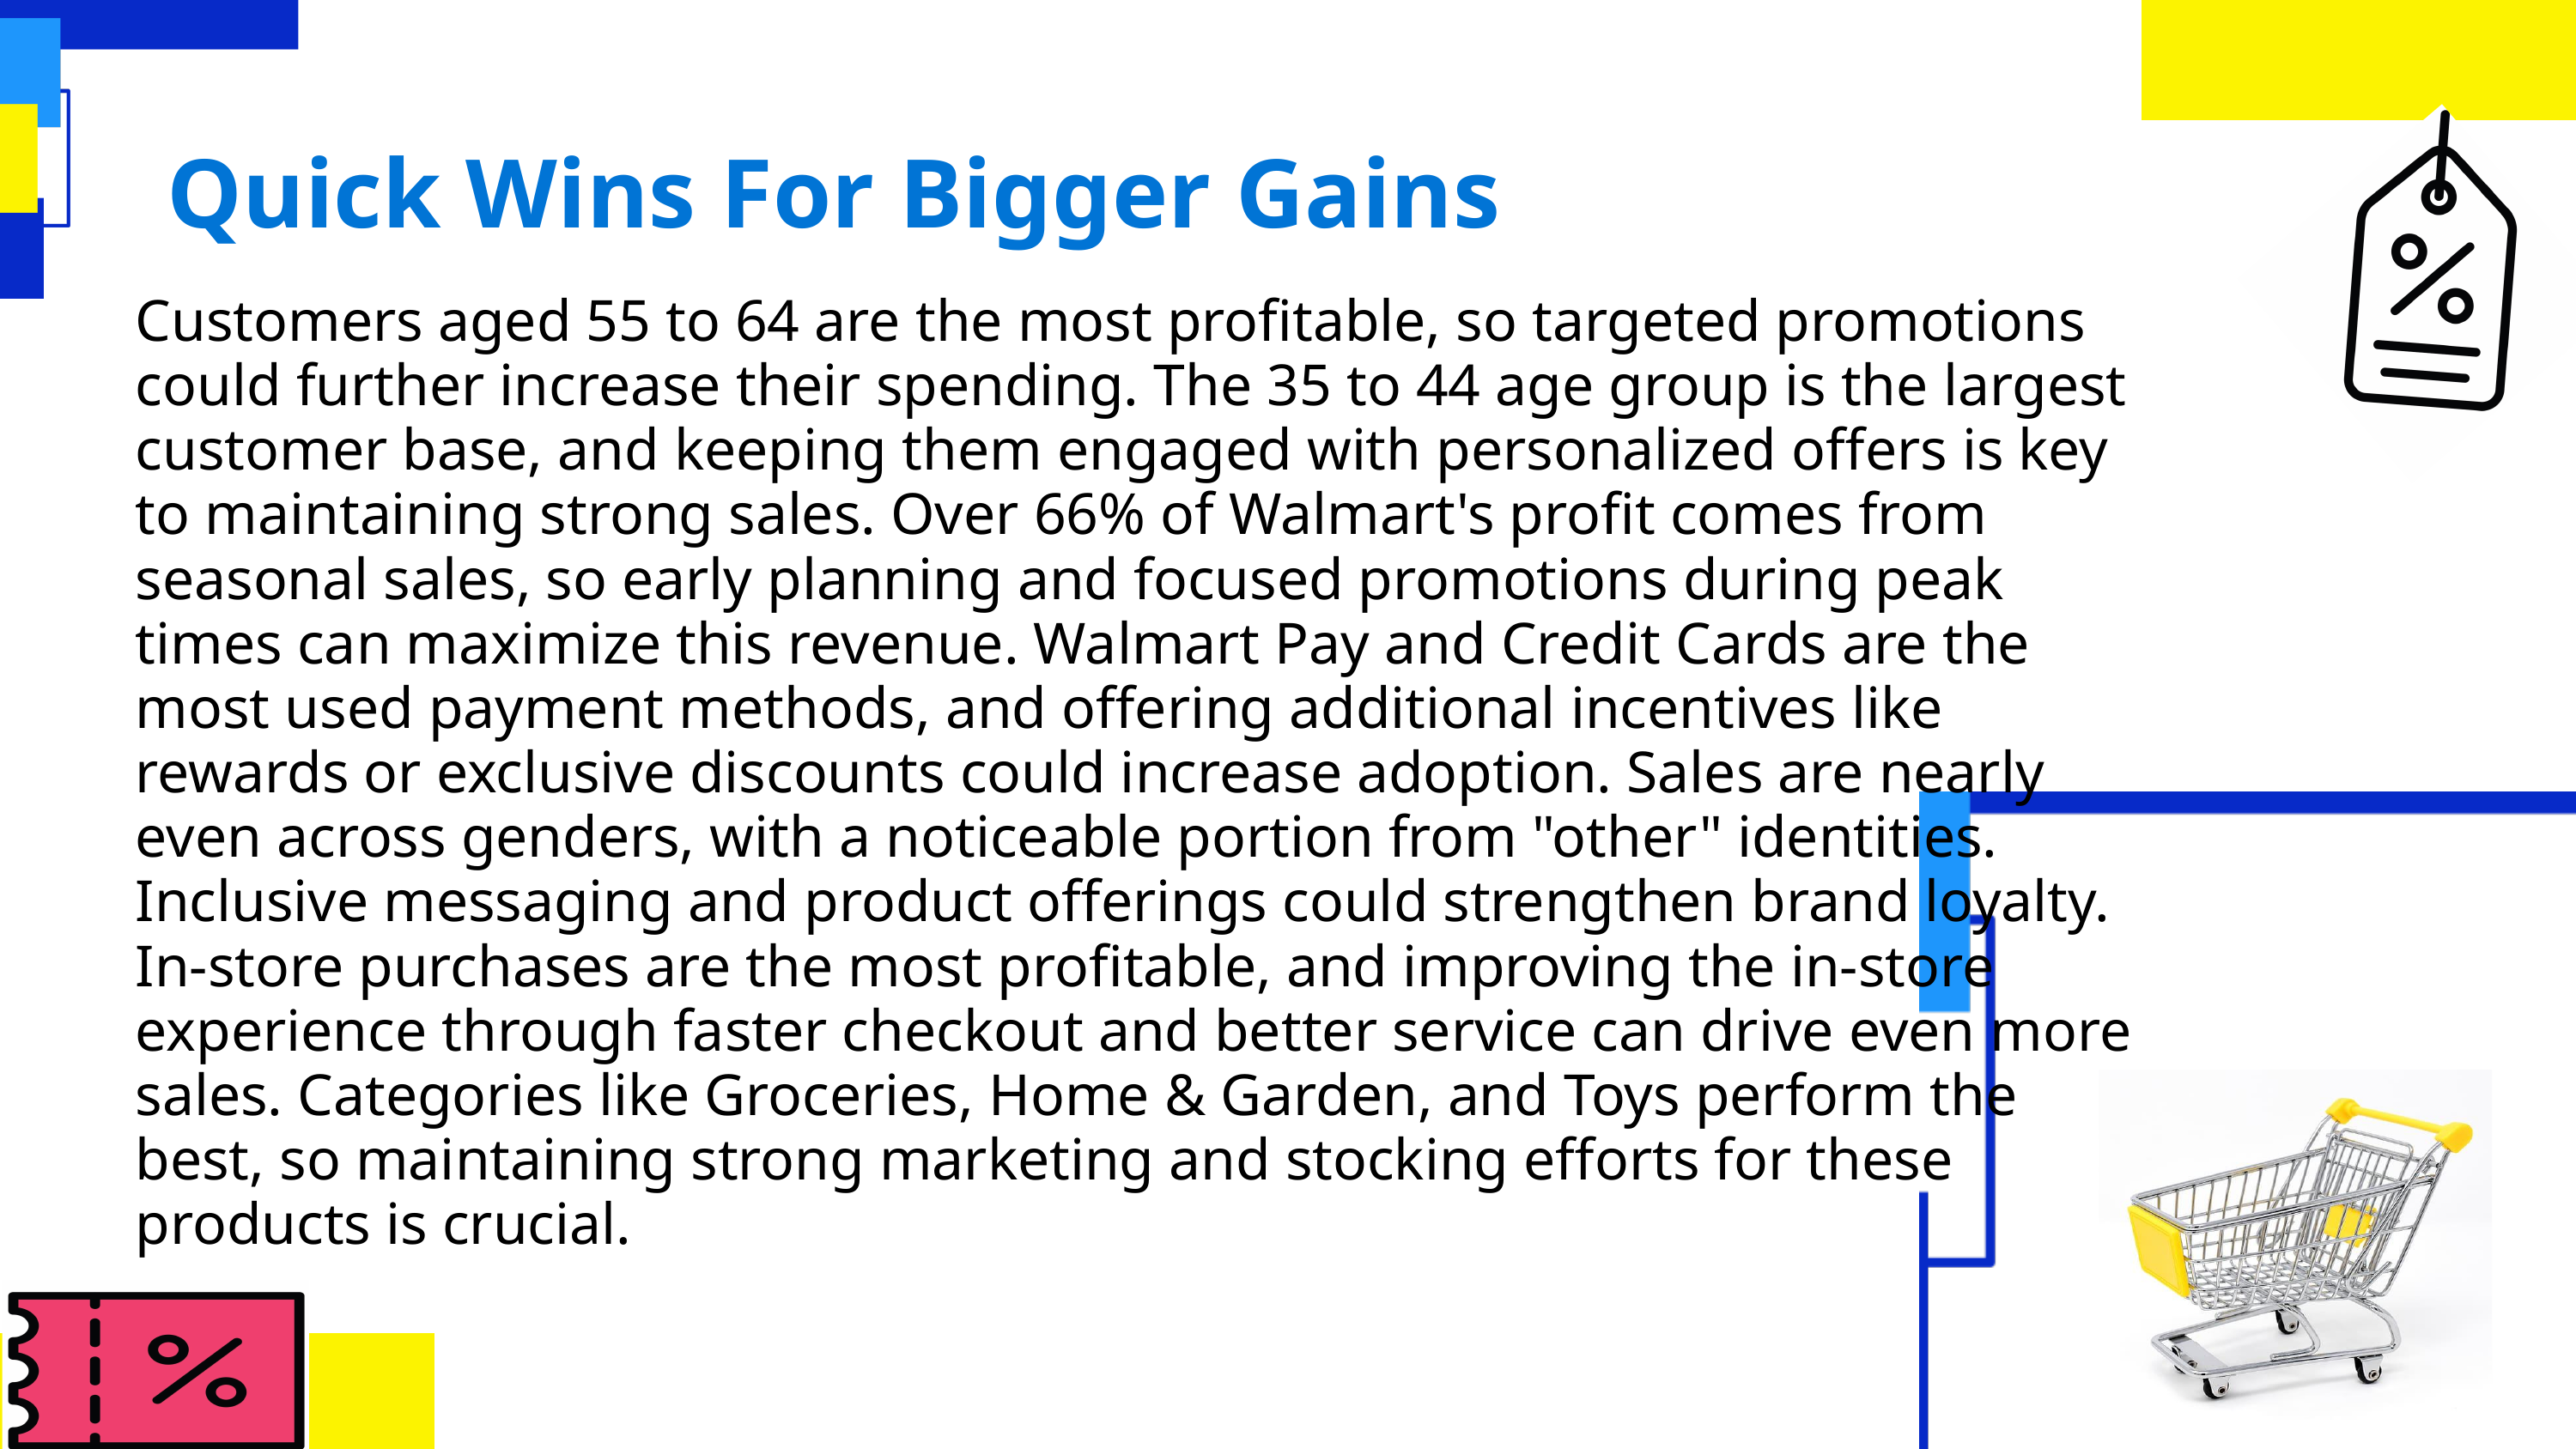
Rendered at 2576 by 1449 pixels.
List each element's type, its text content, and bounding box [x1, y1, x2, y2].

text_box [313, 1312, 435, 1449]
picture [2237, 121, 2576, 483]
text_box Quick Wins For Bigger Gains [154, 120, 1837, 262]
picture [2, 1279, 309, 1449]
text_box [2141, 0, 2576, 121]
text_box [1919, 791, 2576, 1449]
text_box [0, 0, 299, 299]
text_box Customers aged 55 to 64 are the most profitable, so targeted promotions could further increase their spending. The 35 to 44 age group is the largest customer base, and keeping them engaged with personalized offers is key to maintaining strong sales. Over 66% of Walmart's profit comes from seasonal sales, so early planning and focused promotions during peak times can maximize this revenue. Walmart Pay and Credit Cards are the most used payment methods, and offering additional incentives like rewards or exclusive discounts could increase adoption. Sales are nearly even across genders, with a noticeable portion from "other" identities. Inclusive messaging and product offerings could strengthen brand loyalty. In-store purchases are the most profitable, and improving the in-store experience through faster checkout and better service can drive even more sales. Categories like Groceries, Home & Garden, and Toys perform the best, so maintaining strong marketing and stocking efforts for these products is crucial. [135, 289, 2160, 1070]
picture [2099, 1070, 2493, 1421]
